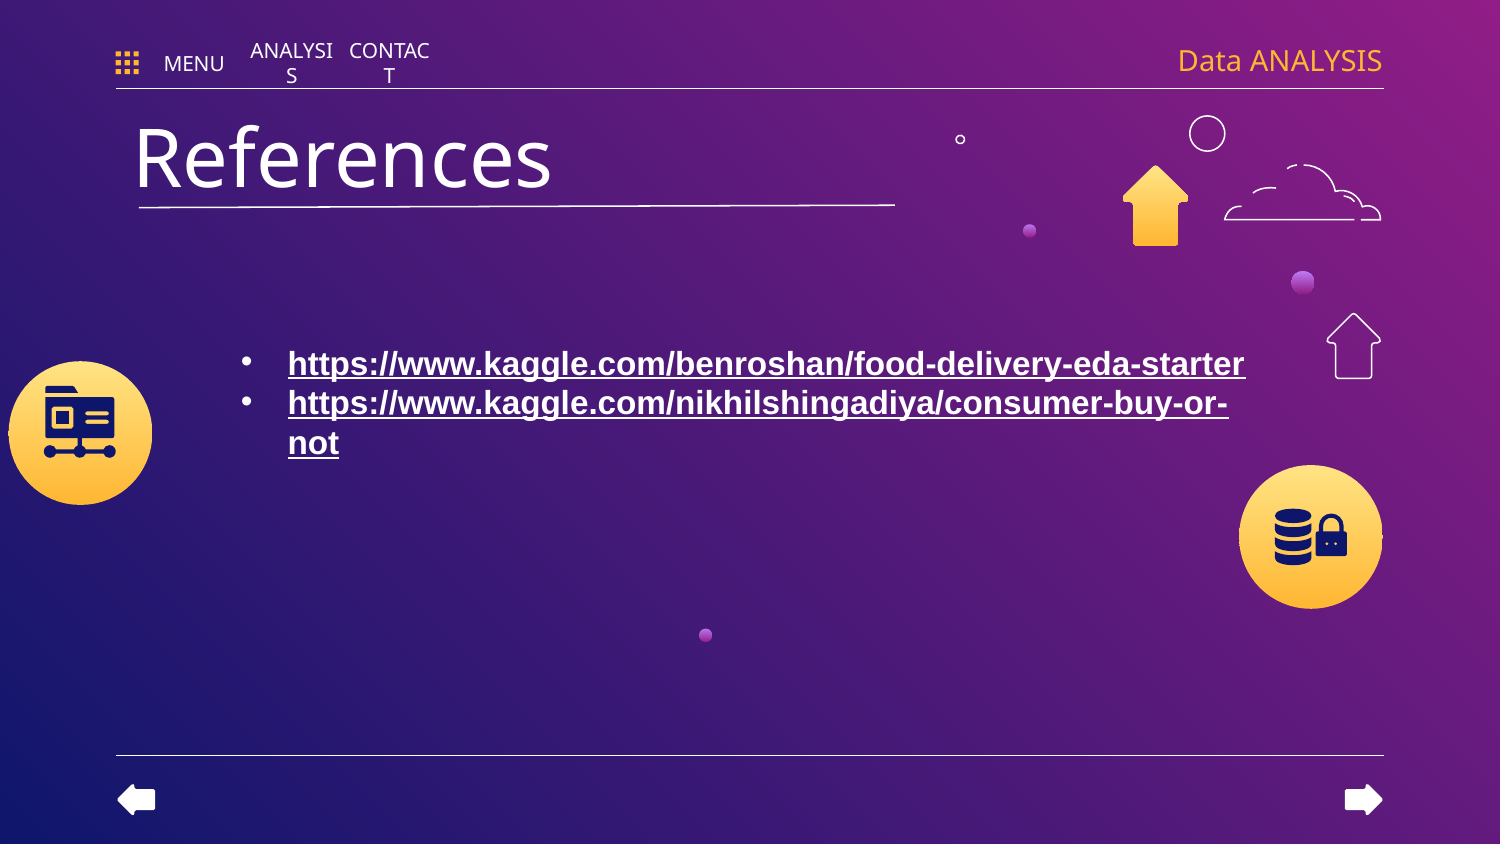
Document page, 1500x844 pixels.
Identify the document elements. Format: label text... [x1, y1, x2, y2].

text_box Data ANALYSIS [1158, 34, 1383, 85]
text_box [1122, 165, 1189, 246]
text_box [1274, 508, 1348, 566]
text_box [699, 628, 713, 642]
text_box [1022, 224, 1037, 238]
title References [117, 90, 1383, 191]
text_box [117, 784, 156, 816]
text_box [138, 204, 896, 208]
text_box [115, 50, 139, 75]
text_box ANALYSIS [248, 45, 335, 81]
text_box [1291, 270, 1315, 294]
text_box [8, 361, 153, 505]
text_box [1327, 313, 1381, 379]
text_box CONTACT [346, 45, 433, 81]
text_box [109, 45, 145, 81]
text_box [1239, 465, 1383, 609]
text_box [1224, 164, 1382, 221]
subtitle https://www.kaggle.com/benroshan/food-delivery-eda-starter https://www.kaggle.com/nikhilshingadiya/consumer-buy-or-not [150, 326, 1271, 455]
text_box MENU [151, 45, 237, 81]
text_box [43, 385, 117, 459]
text_box [1344, 784, 1383, 816]
